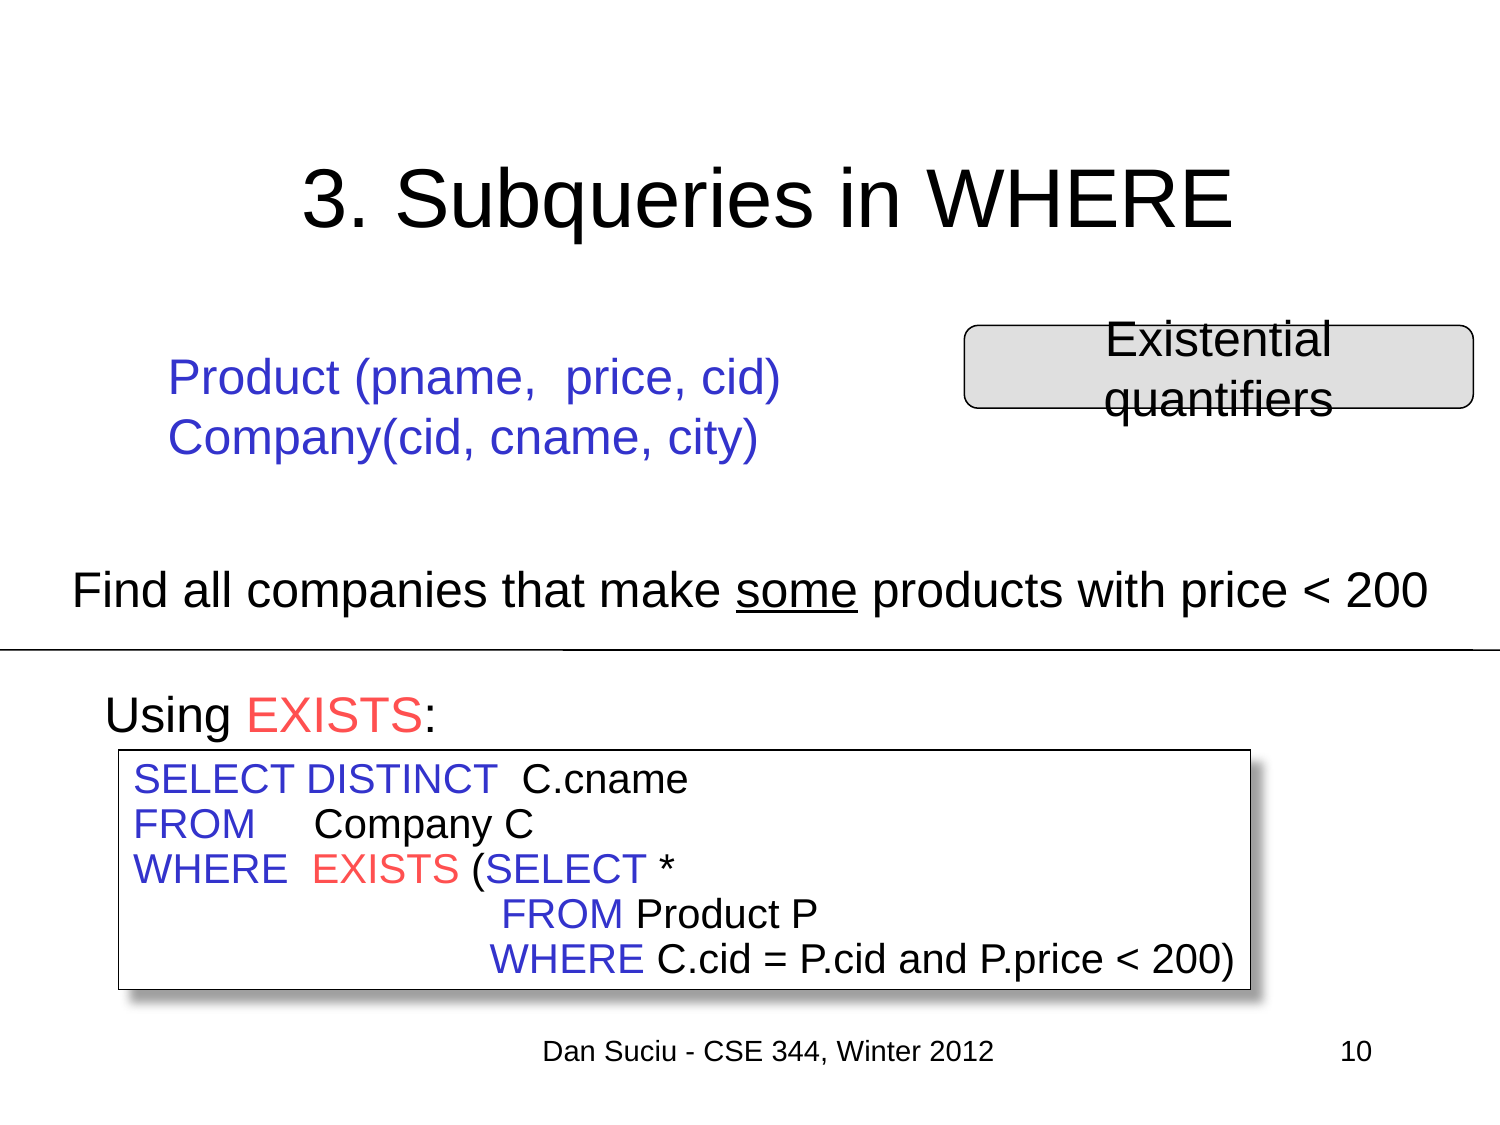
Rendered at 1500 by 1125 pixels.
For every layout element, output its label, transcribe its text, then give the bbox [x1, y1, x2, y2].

slide_number 10 [1074, 1024, 1388, 1101]
text_box SELECT DISTINCT C.cname FROM Company C WHERE EXISTS (SELECT * FROM Product P WHERE C.cid = P.cid and P.price < 200) [118, 749, 1251, 990]
text_box Using EXISTS: [89, 674, 453, 750]
title 3. Subqueries in WHERE [87, 99, 1451, 288]
text_box Find all companies that make some products with price < 200 [56, 549, 1445, 625]
footer Dan Suciu - CSE 344, Winter 2012 [487, 1024, 1051, 1101]
text_box Existential quantifiers [964, 325, 1474, 409]
text_box Product (pname, price, cid) Company(cid, cname, city) [153, 337, 798, 473]
